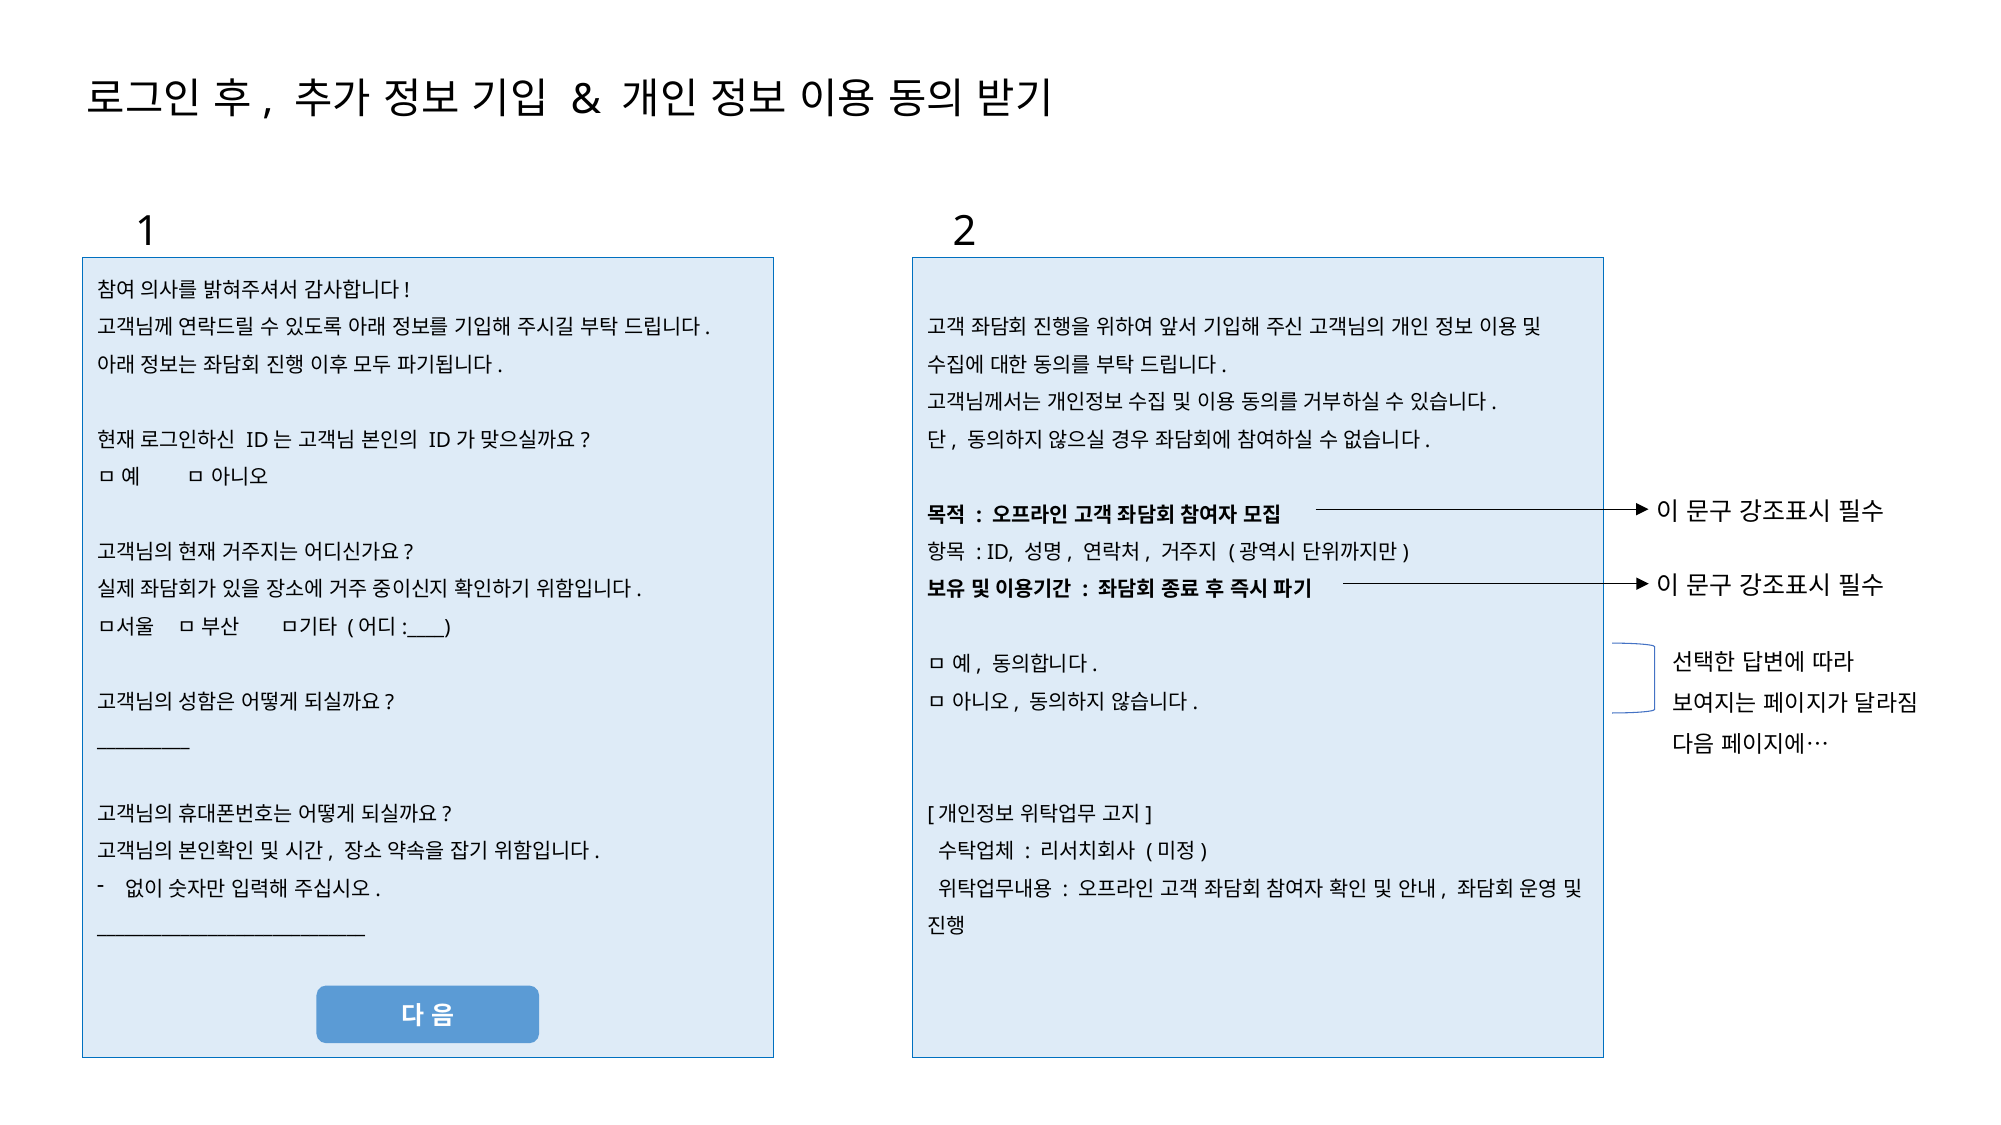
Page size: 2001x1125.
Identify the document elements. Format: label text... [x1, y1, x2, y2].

text_box 이 문구 강조표시 필수 [1642, 562, 1991, 608]
text_box 1 [82, 196, 212, 262]
text_box 로그인 후, 추가 정보 기입 & 개인 정보 이용 동의 받기 [71, 39, 1954, 129]
text_box 선택한 답변에 따라 보여지는 페이지가 달라짐 다음 페이지에… [1657, 626, 1981, 765]
text_box 참여 의사를 밝혀주셔서 감사합니다! 고객님께 연락드릴 수 있도록 아래 정보를 기입해 주시길 부탁 드립니다. 아래 정보는 좌담회 진행 이후 모두 파기됩니다. 현재 로그인하신 ID는 고객님 본인의 ID가 맞으실까요? ㅁ 예 ㅁ 아니오 고객님의 현재 거주지는 어디신가요? 실제 좌담회가 있을 장소에 거주 중이신지 확인하기 위함입니다. ㅁ서울 ㅁ 부산 ㅁ기타 (어디:____) 고객님의 성함은 어떻게 되실까요? __________ 고객님의 휴대폰번호는 어떻게 되실까요? 고객님의 본인확인 및 시간, 장소 약속을 잡기 위함입니다. 없이 숫자만 입력해 주십시오. _____________________________ [81, 256, 774, 1058]
text_box 고객 좌담회 진행을 위하여 앞서 기입해 주신 고객님의 개인 정보 이용 및 수집에 대한 동의를 부탁 드립니다. 고객님께서는 개인정보 수집 및 이용 동의를 거부하실 수 있습니다. 단, 동의하지 않으실 경우 좌담회에 참여하실 수 없습니다. 목적 : 오프라인 고객 좌담회 참여자 모집 항목 : ID, 성명, 연락처, 거주지 (광역시 단위까지만) 보유 및 이용기간 : 좌담회 종료 후 즉시 파기 ㅁ 예, 동의합니다. ㅁ 아니오, 동의하지 않습니다. [개인정보 위탁업무 고지] 수탁업체 : 리서치회사 (미정) 위탁업무내용 : 오프라인 고객 좌담회 참여자 확인 및 안내, 좌담회 운영 및 진행 [912, 256, 1605, 1058]
text_box 이 문구 강조표시 필수 [1641, 487, 1991, 533]
text_box 다 음 [315, 984, 541, 1045]
text_box [1612, 642, 1656, 714]
text_box 2 [899, 196, 1030, 262]
